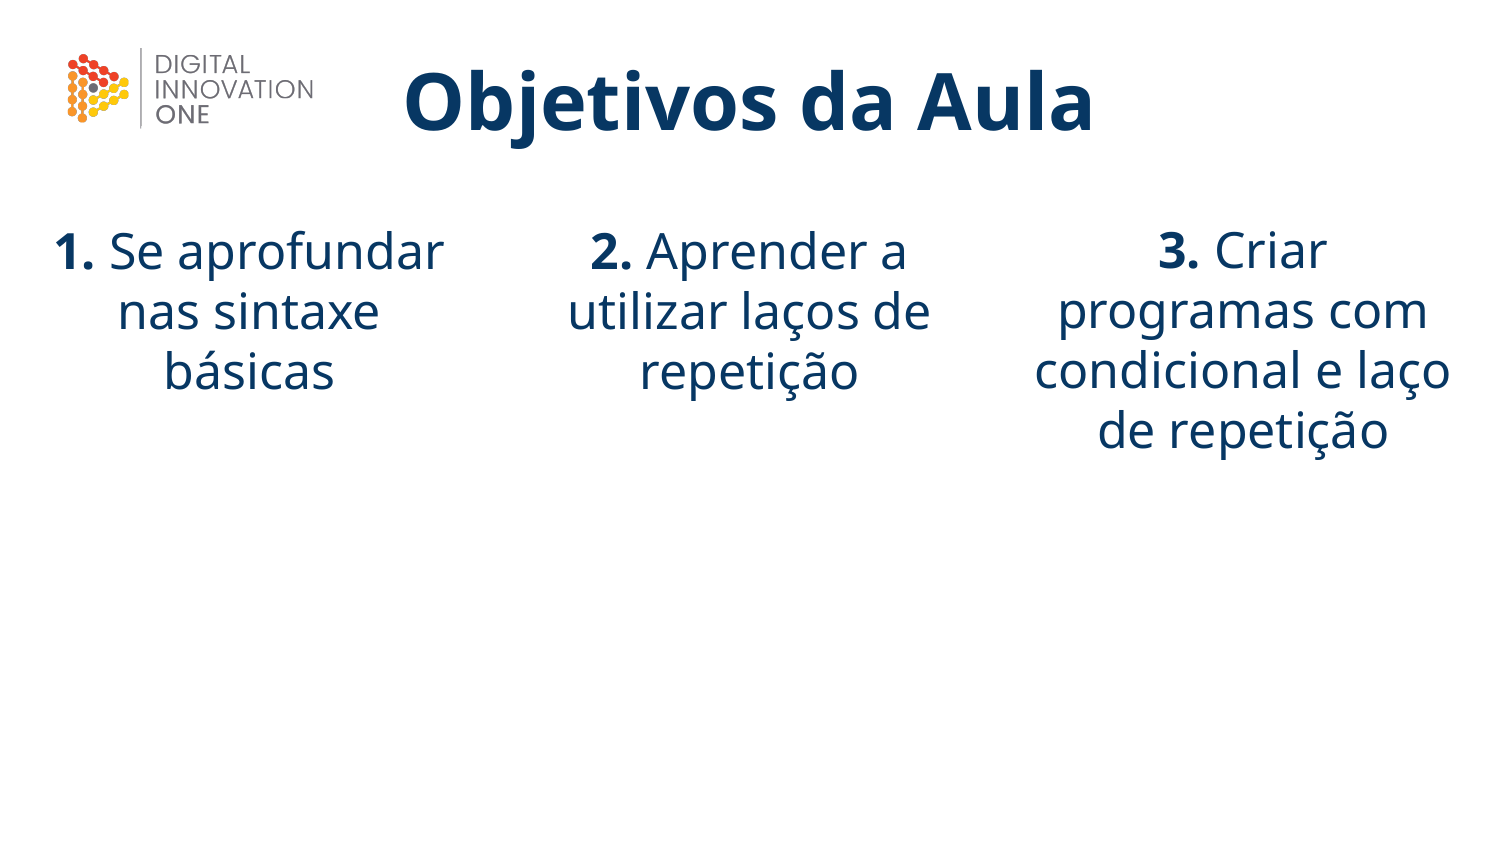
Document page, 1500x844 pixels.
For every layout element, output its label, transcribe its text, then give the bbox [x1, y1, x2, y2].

subtitle 3. Criar programas com condicional e laço de repetição [1018, 244, 1468, 433]
picture [50, 39, 331, 138]
subtitle 2. Aprender a utilizar laços de repetição [502, 215, 998, 404]
subtitle Objetivos da Aula [51, 50, 1449, 148]
subtitle 1. Se aprofundar nas sintaxe básicas [15, 215, 484, 404]
